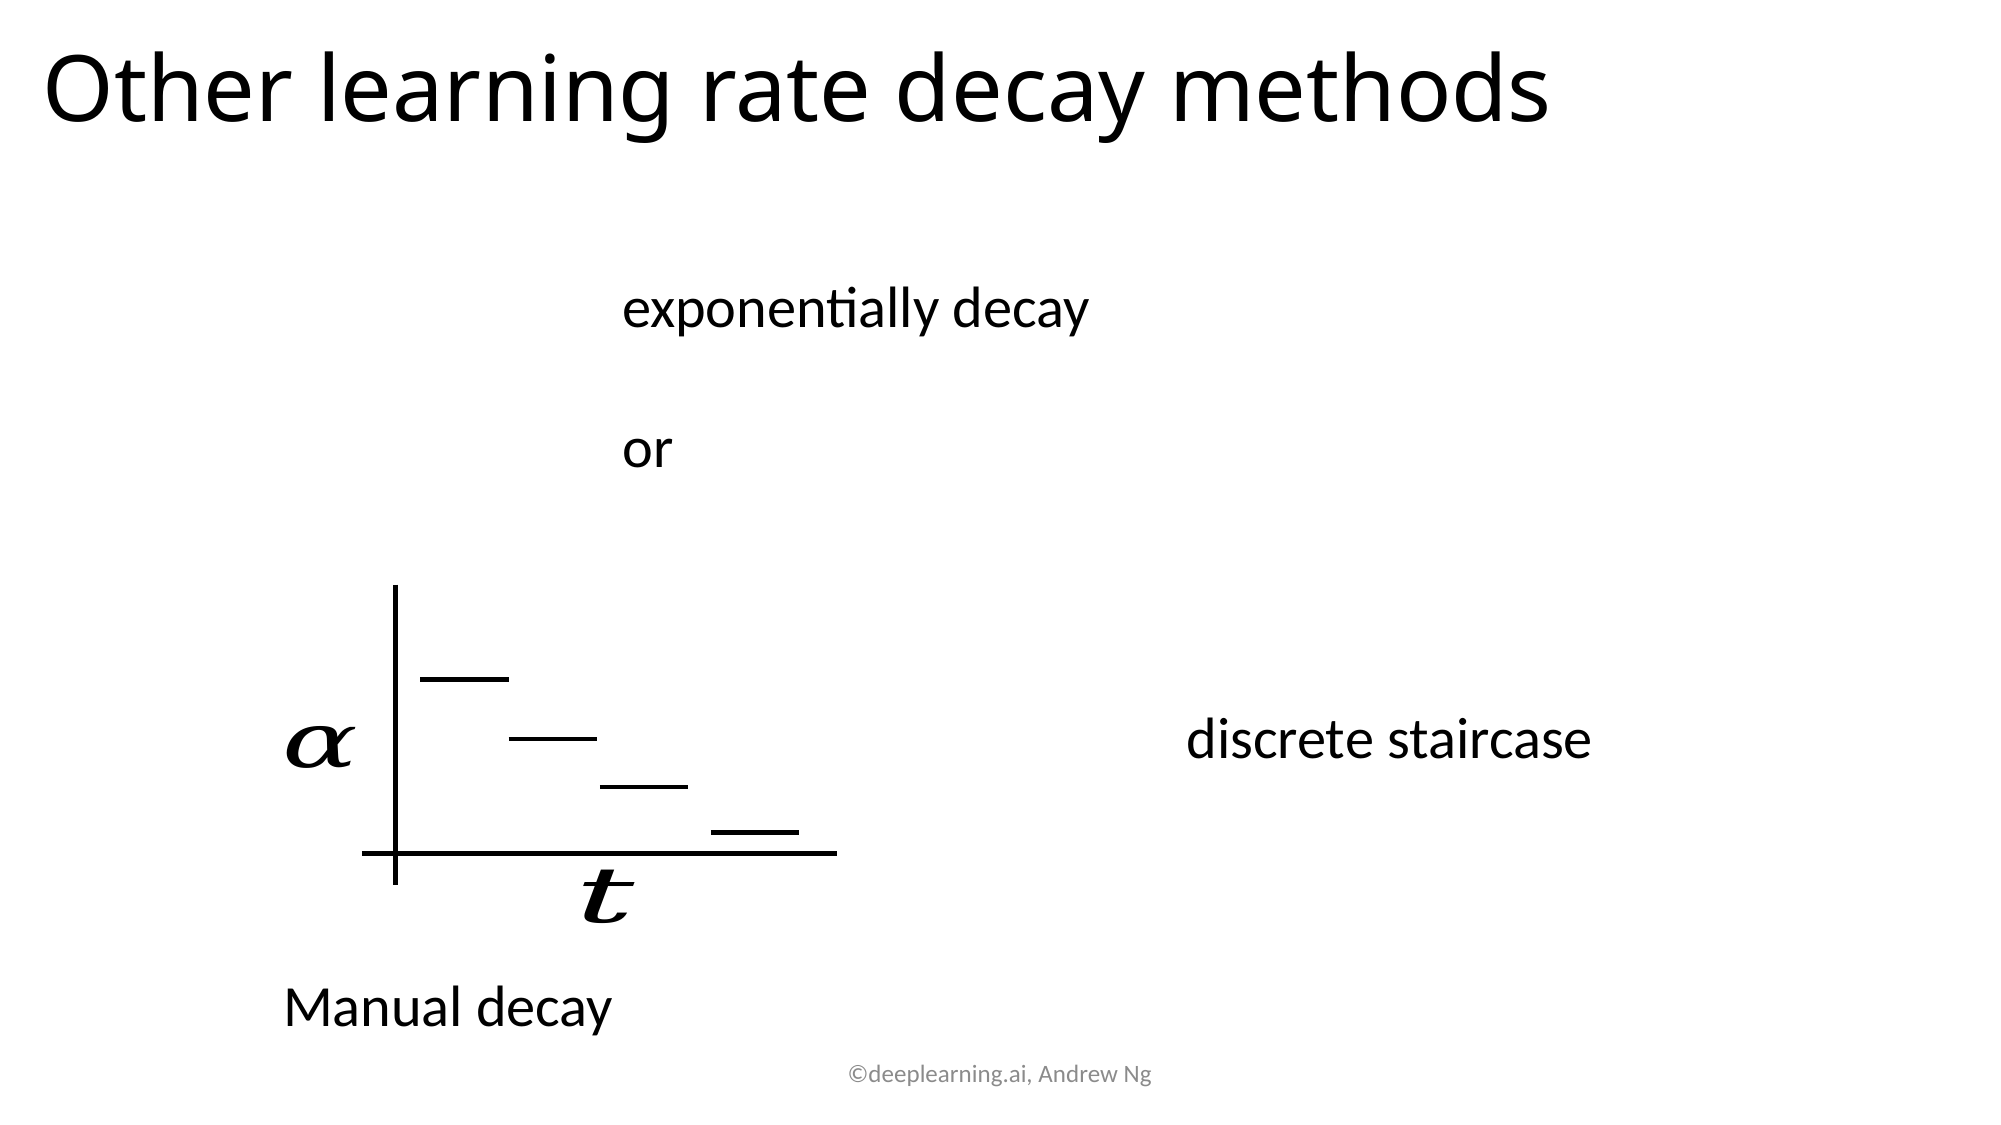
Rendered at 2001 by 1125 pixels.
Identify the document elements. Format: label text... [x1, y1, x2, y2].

text_box Manual decay [268, 960, 629, 1046]
title Other learning rate decay methods [27, 35, 1868, 253]
text_box discrete staircase [1171, 692, 1609, 778]
footer ©deeplearning.ai, Andrew Ng [662, 1042, 1338, 1103]
